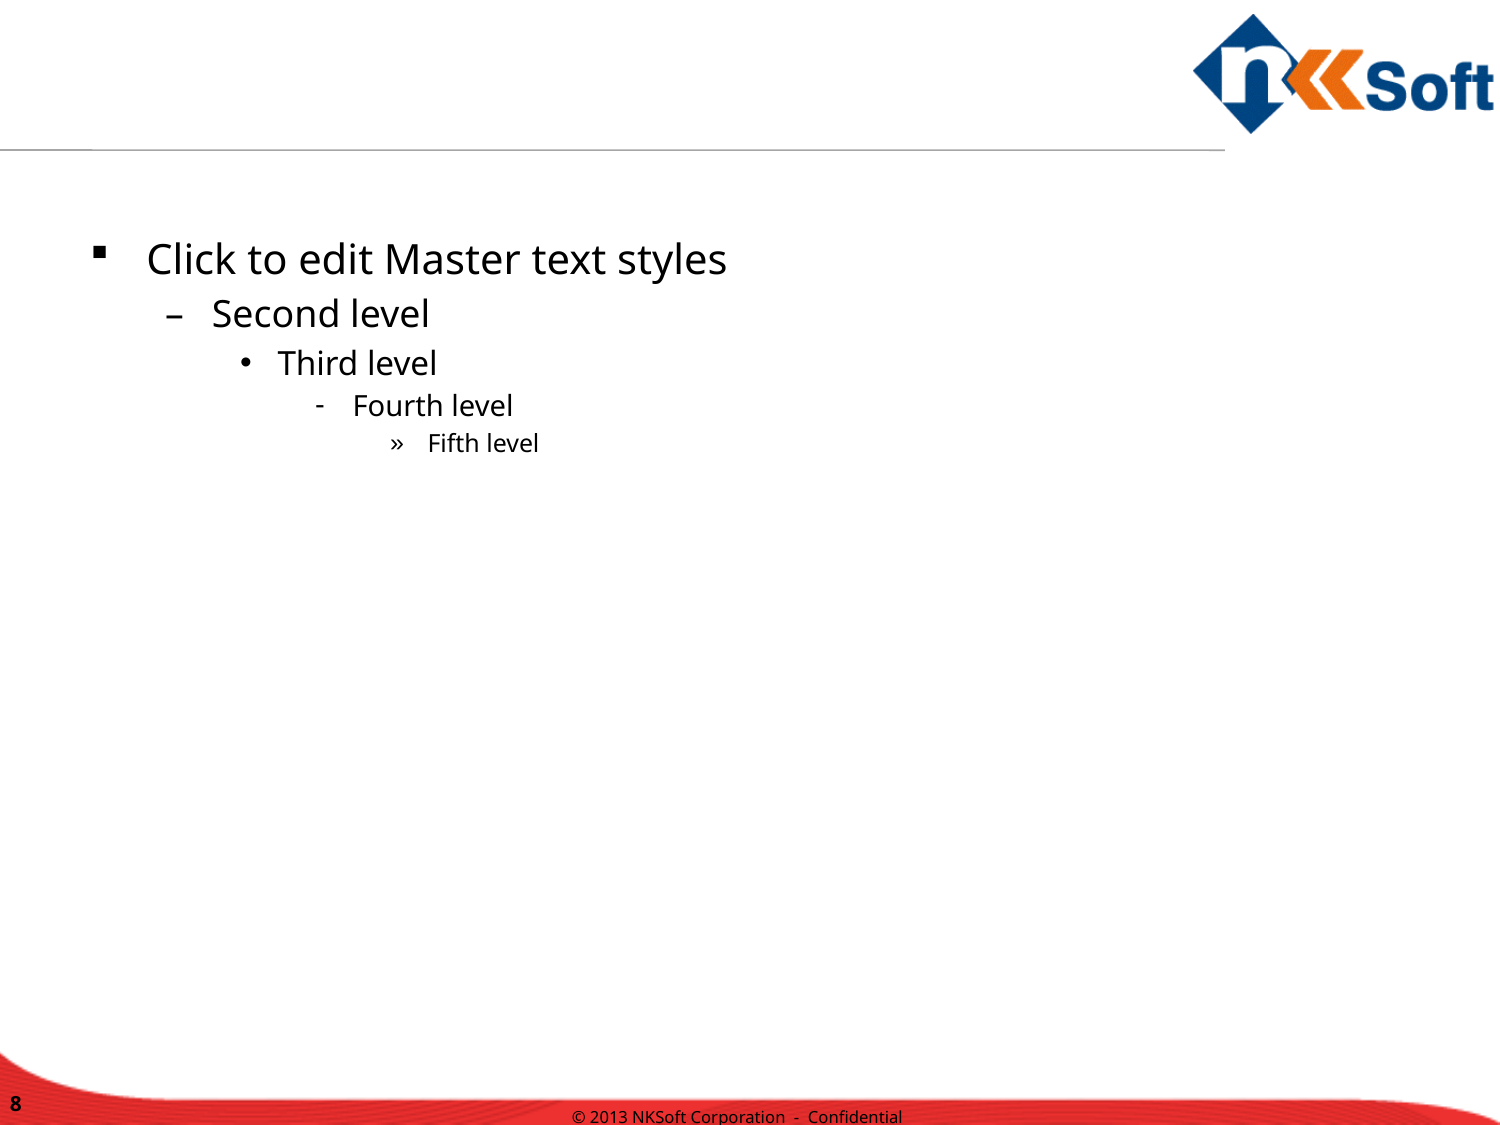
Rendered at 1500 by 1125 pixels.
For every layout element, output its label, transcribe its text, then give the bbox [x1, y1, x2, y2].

picture [0, 1037, 1500, 1125]
picture [1190, 0, 1500, 138]
list Click to edit Master text styles Second level Third level Fourth level Fifth level [74, 224, 1426, 1051]
